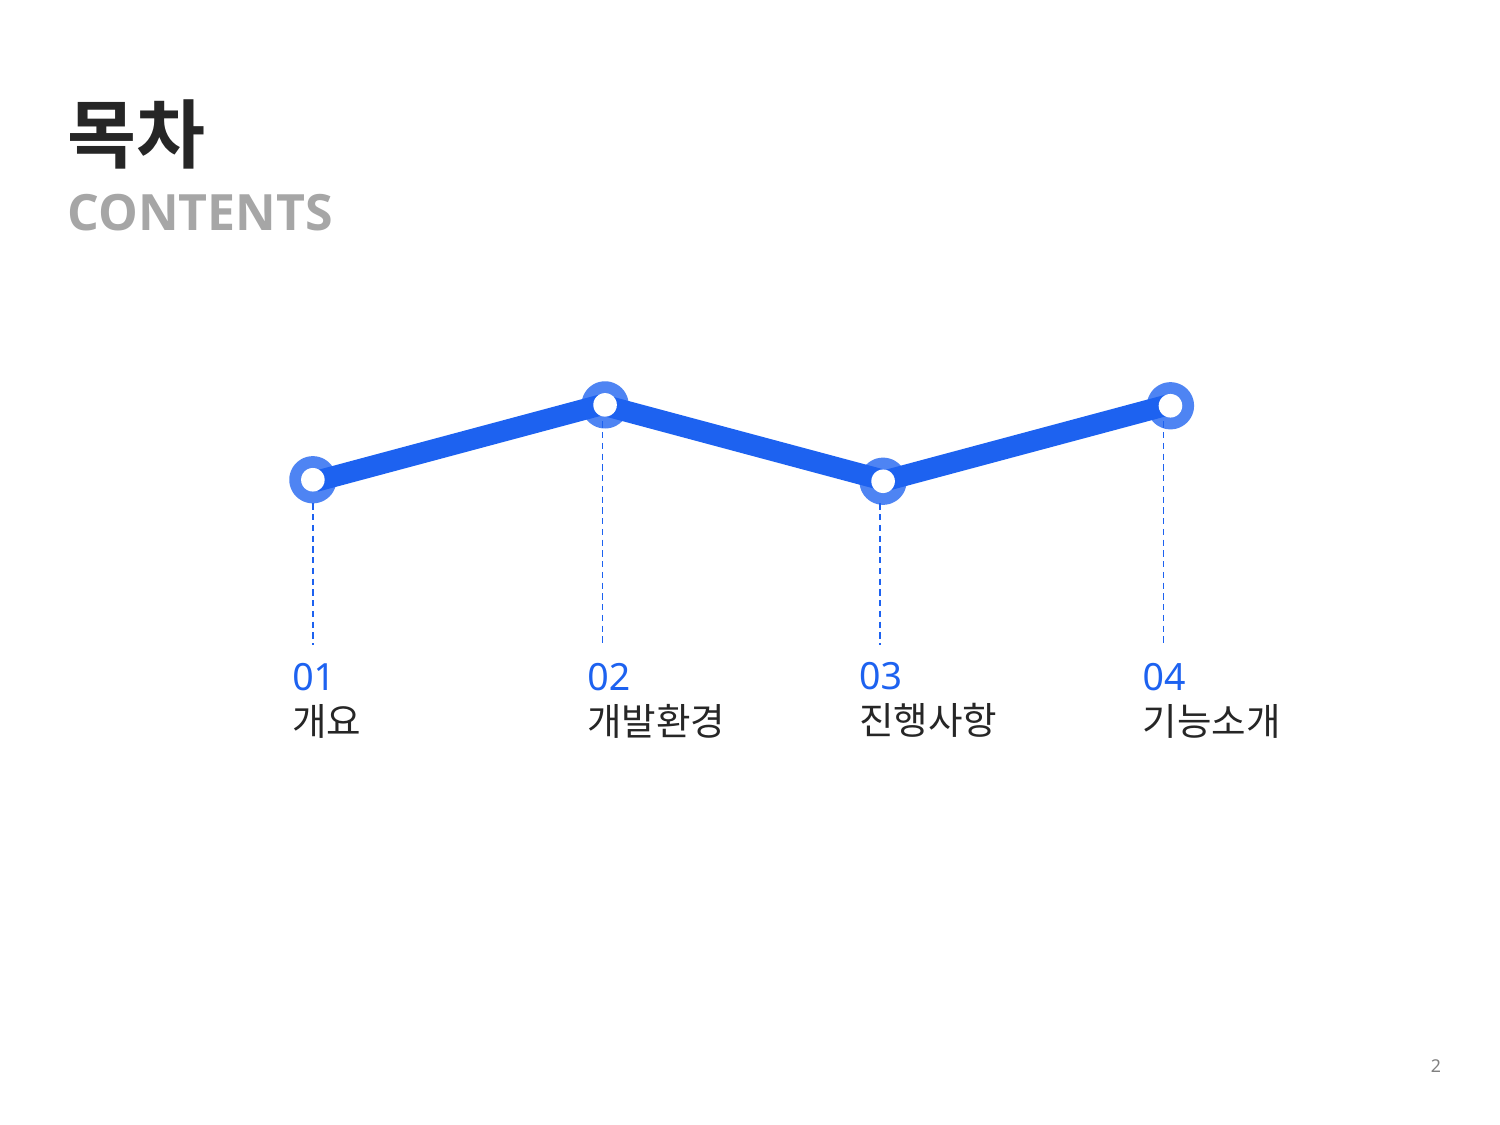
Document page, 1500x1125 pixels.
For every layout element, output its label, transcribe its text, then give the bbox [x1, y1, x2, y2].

text_box 02 개발환경 [572, 645, 833, 751]
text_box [288, 455, 337, 504]
text_box CONTENTS [53, 172, 1187, 248]
text_box 01 개요 [277, 645, 538, 750]
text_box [596, 432, 907, 506]
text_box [877, 381, 1195, 454]
text_box 03 진행사항 [844, 644, 1105, 750]
text_box 04 기능소개 [1127, 645, 1388, 750]
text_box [310, 381, 629, 454]
text_box 목차 [53, 80, 1187, 172]
